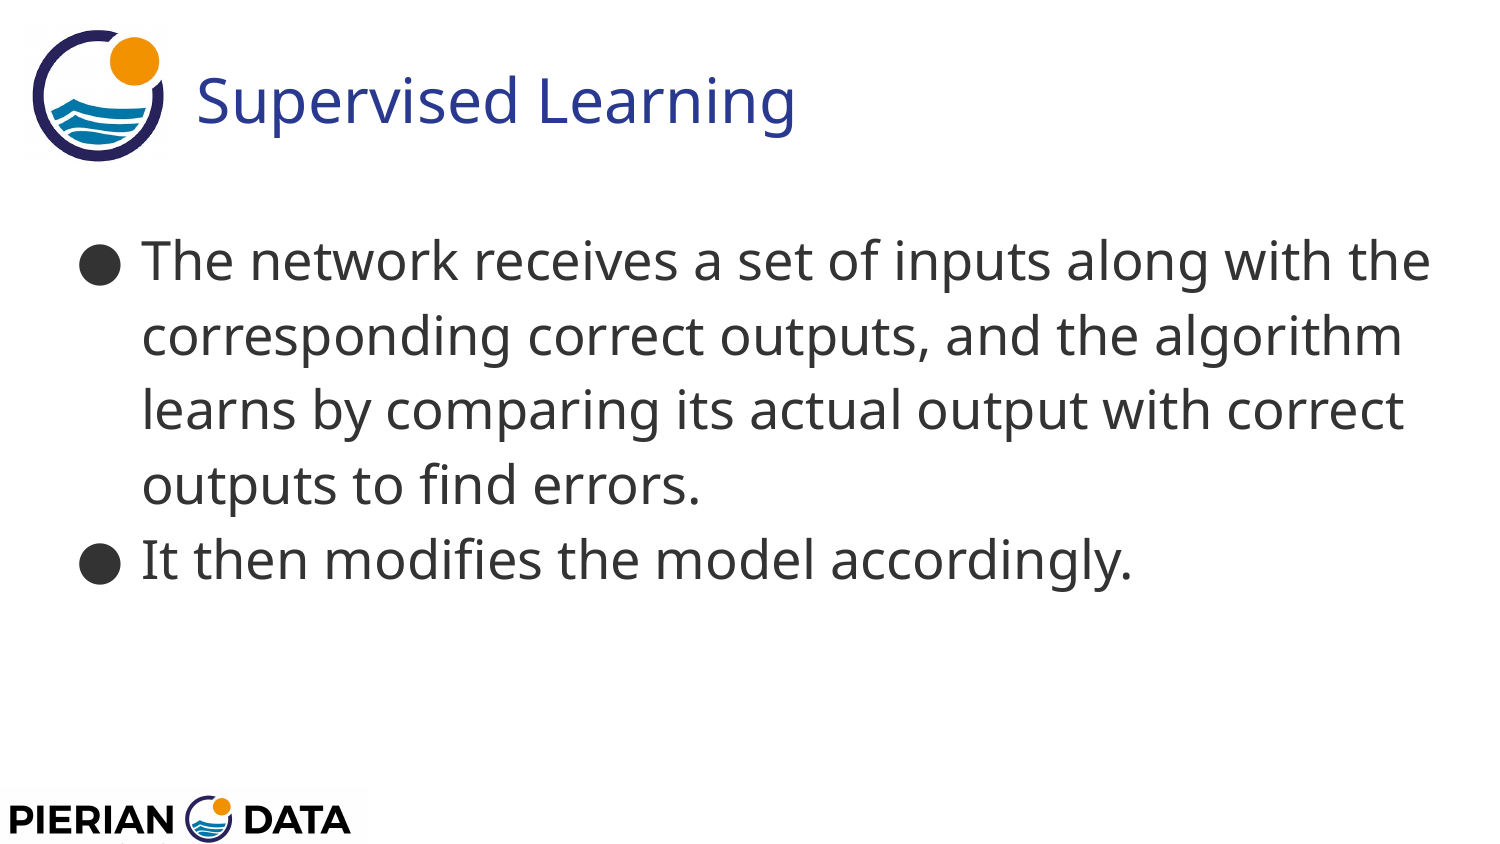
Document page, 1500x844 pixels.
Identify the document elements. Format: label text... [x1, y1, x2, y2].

text_box [176, 34, 1330, 157]
text_box Supervised Learning [181, 45, 1500, 146]
text_box The network receives a set of inputs along with the corresponding correct outputs, and the algorithm learns by comparing its actual output with correct outputs to find errors. It then modifies the model accordingly. [51, 201, 1449, 750]
picture [24, 24, 172, 167]
picture [0, 787, 368, 844]
